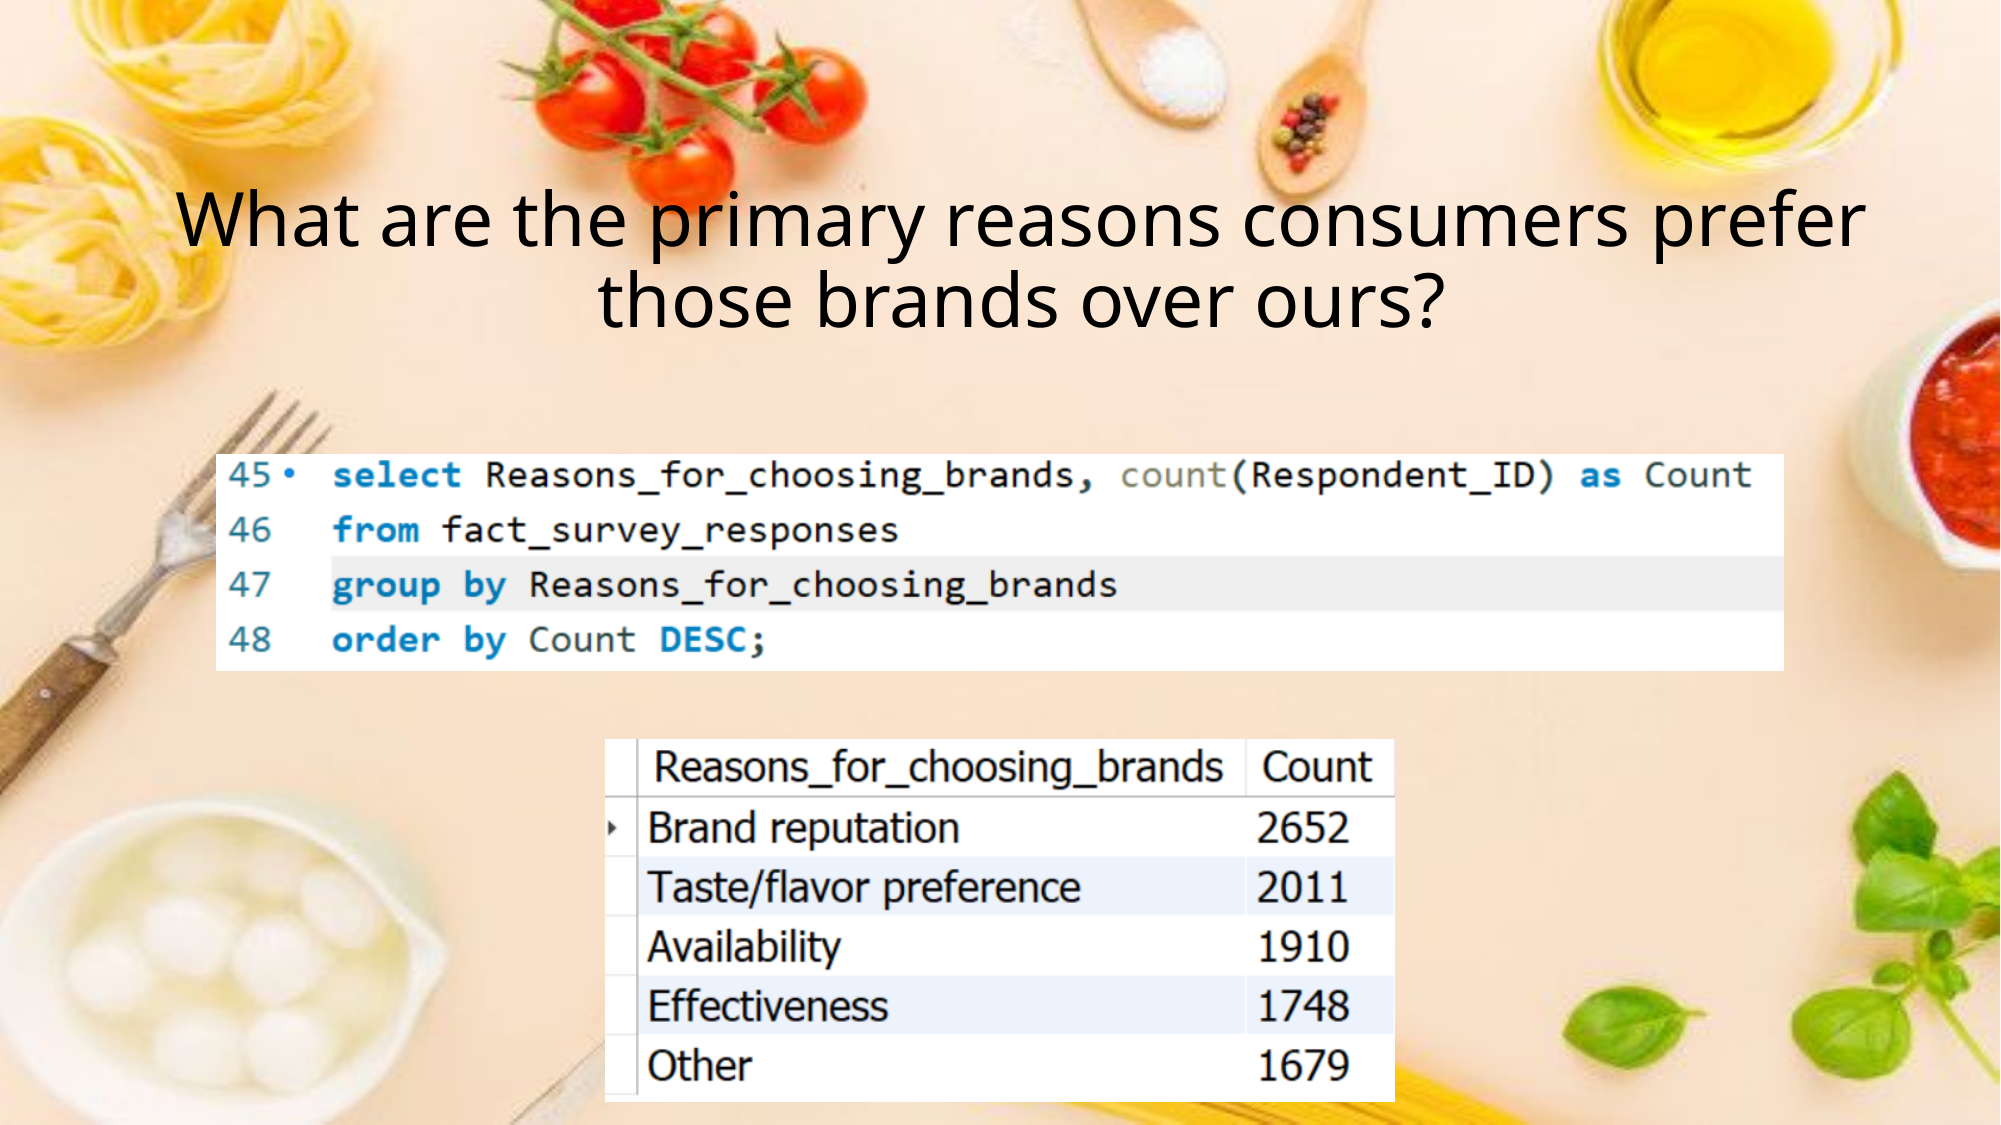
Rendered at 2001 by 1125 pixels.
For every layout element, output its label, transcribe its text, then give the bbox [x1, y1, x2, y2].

picture [0, 0, 2001, 1125]
title What are the primary reasons consumers prefer those brands over ours? [159, 153, 1885, 372]
